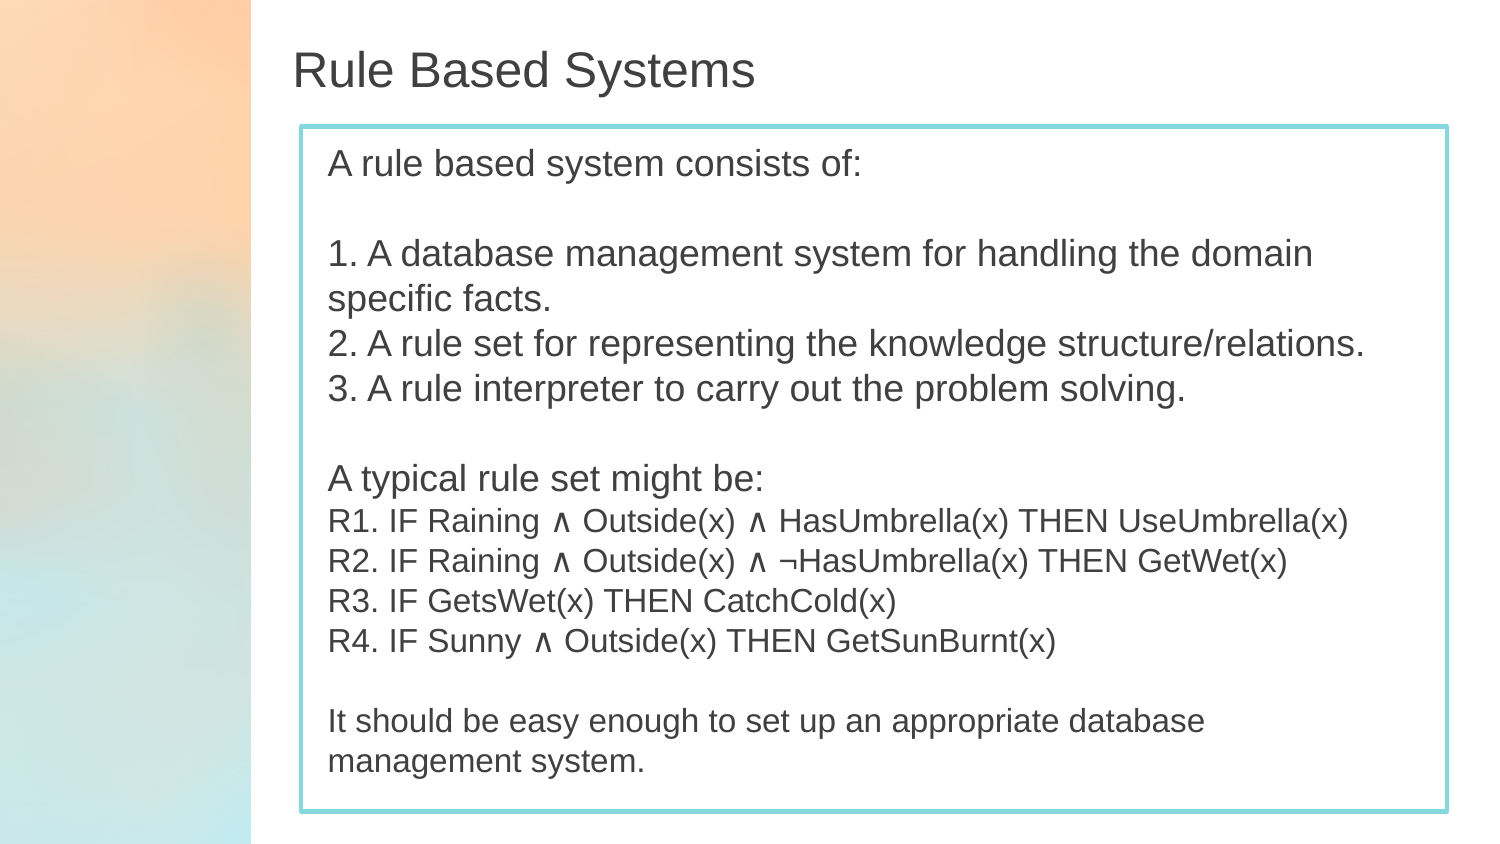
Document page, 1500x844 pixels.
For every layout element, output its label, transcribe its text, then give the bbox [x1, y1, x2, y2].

text_box [299, 124, 1449, 814]
picture [0, 0, 1500, 844]
list Rule Based Systems [277, 20, 1500, 115]
text_box A rule based system consists of: 1. A database management system for handling the domain specific facts. 2. A rule set for representing the knowledge structure/relations. 3. A rule interpreter to carry out the problem solving. A typical rule set might be: R1. IF Raining ∧ Outside(x) ∧ HasUmbrella(x) THEN UseUmbrella(x) R2. IF Raining ∧ Outside(x) ∧ ¬HasUmbrella(x) THEN GetWet(x) R3. IF GetsWet(x) THEN CatchCold(x) R4. IF Sunny ∧ Outside(x) THEN GetSunBurnt(x) It should be easy enough to set up an appropriate database management system. [312, 131, 1412, 786]
